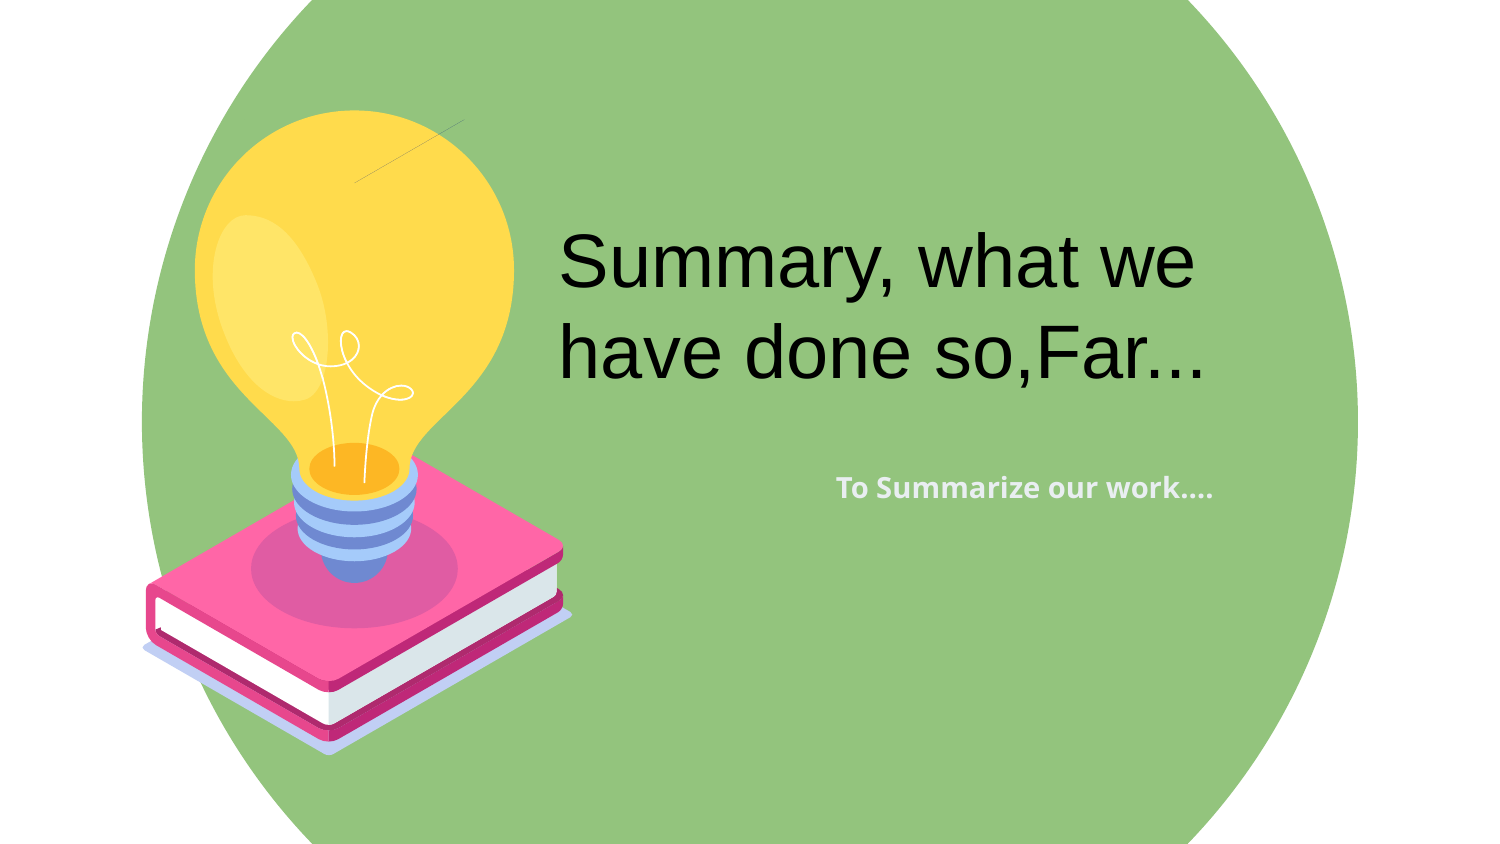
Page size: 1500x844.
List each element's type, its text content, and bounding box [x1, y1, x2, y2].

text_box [141, 110, 574, 756]
subtitle To Summarize our work…. [808, 453, 1229, 549]
title Summary, what we have done so,Far... [578, 173, 1229, 409]
text_box [229, 0, 1358, 844]
